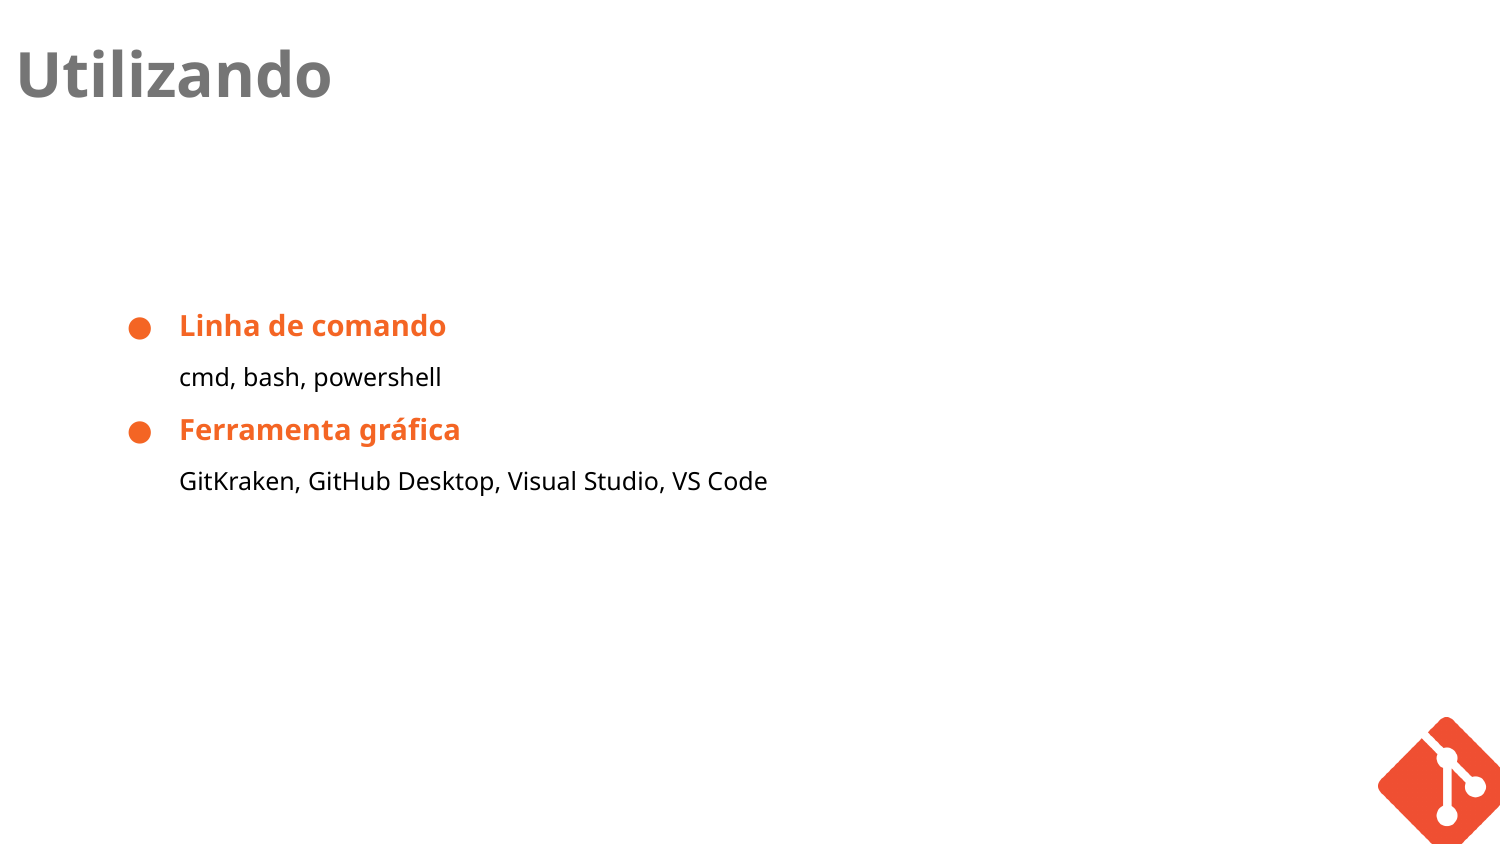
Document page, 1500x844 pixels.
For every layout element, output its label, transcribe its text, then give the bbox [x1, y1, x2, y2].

text_box Linha de comando cmd, bash, powershell Ferramenta gráfica GitKraken, GitHub Desktop, Visual Studio, VS Code [89, 287, 913, 557]
picture [1377, 717, 1500, 844]
text_box Utilizando [0, 0, 844, 125]
